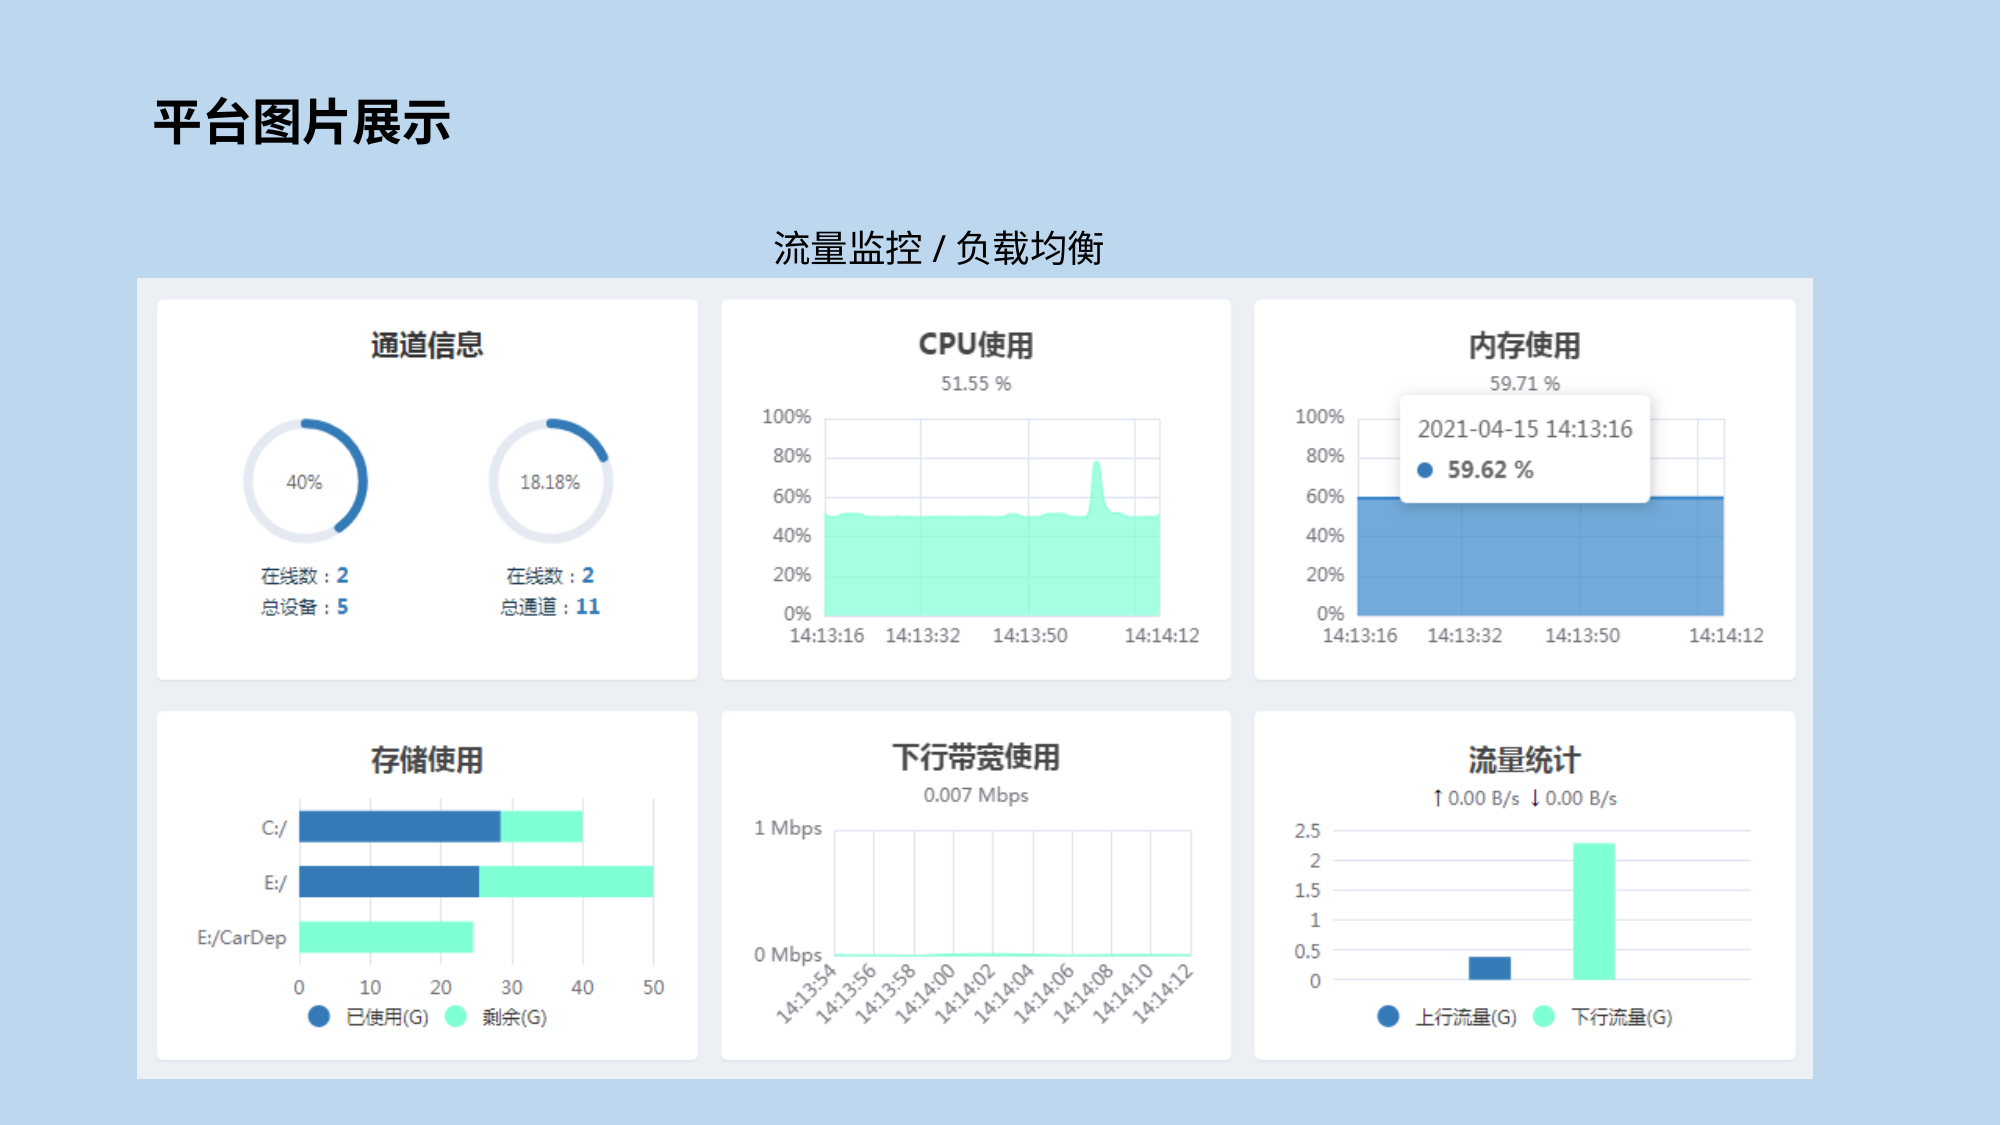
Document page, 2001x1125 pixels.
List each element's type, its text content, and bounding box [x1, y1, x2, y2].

title 平台图片展示 [137, 59, 518, 189]
picture [137, 278, 1813, 1079]
text_box 流量监控/负载均衡 [758, 217, 1156, 278]
